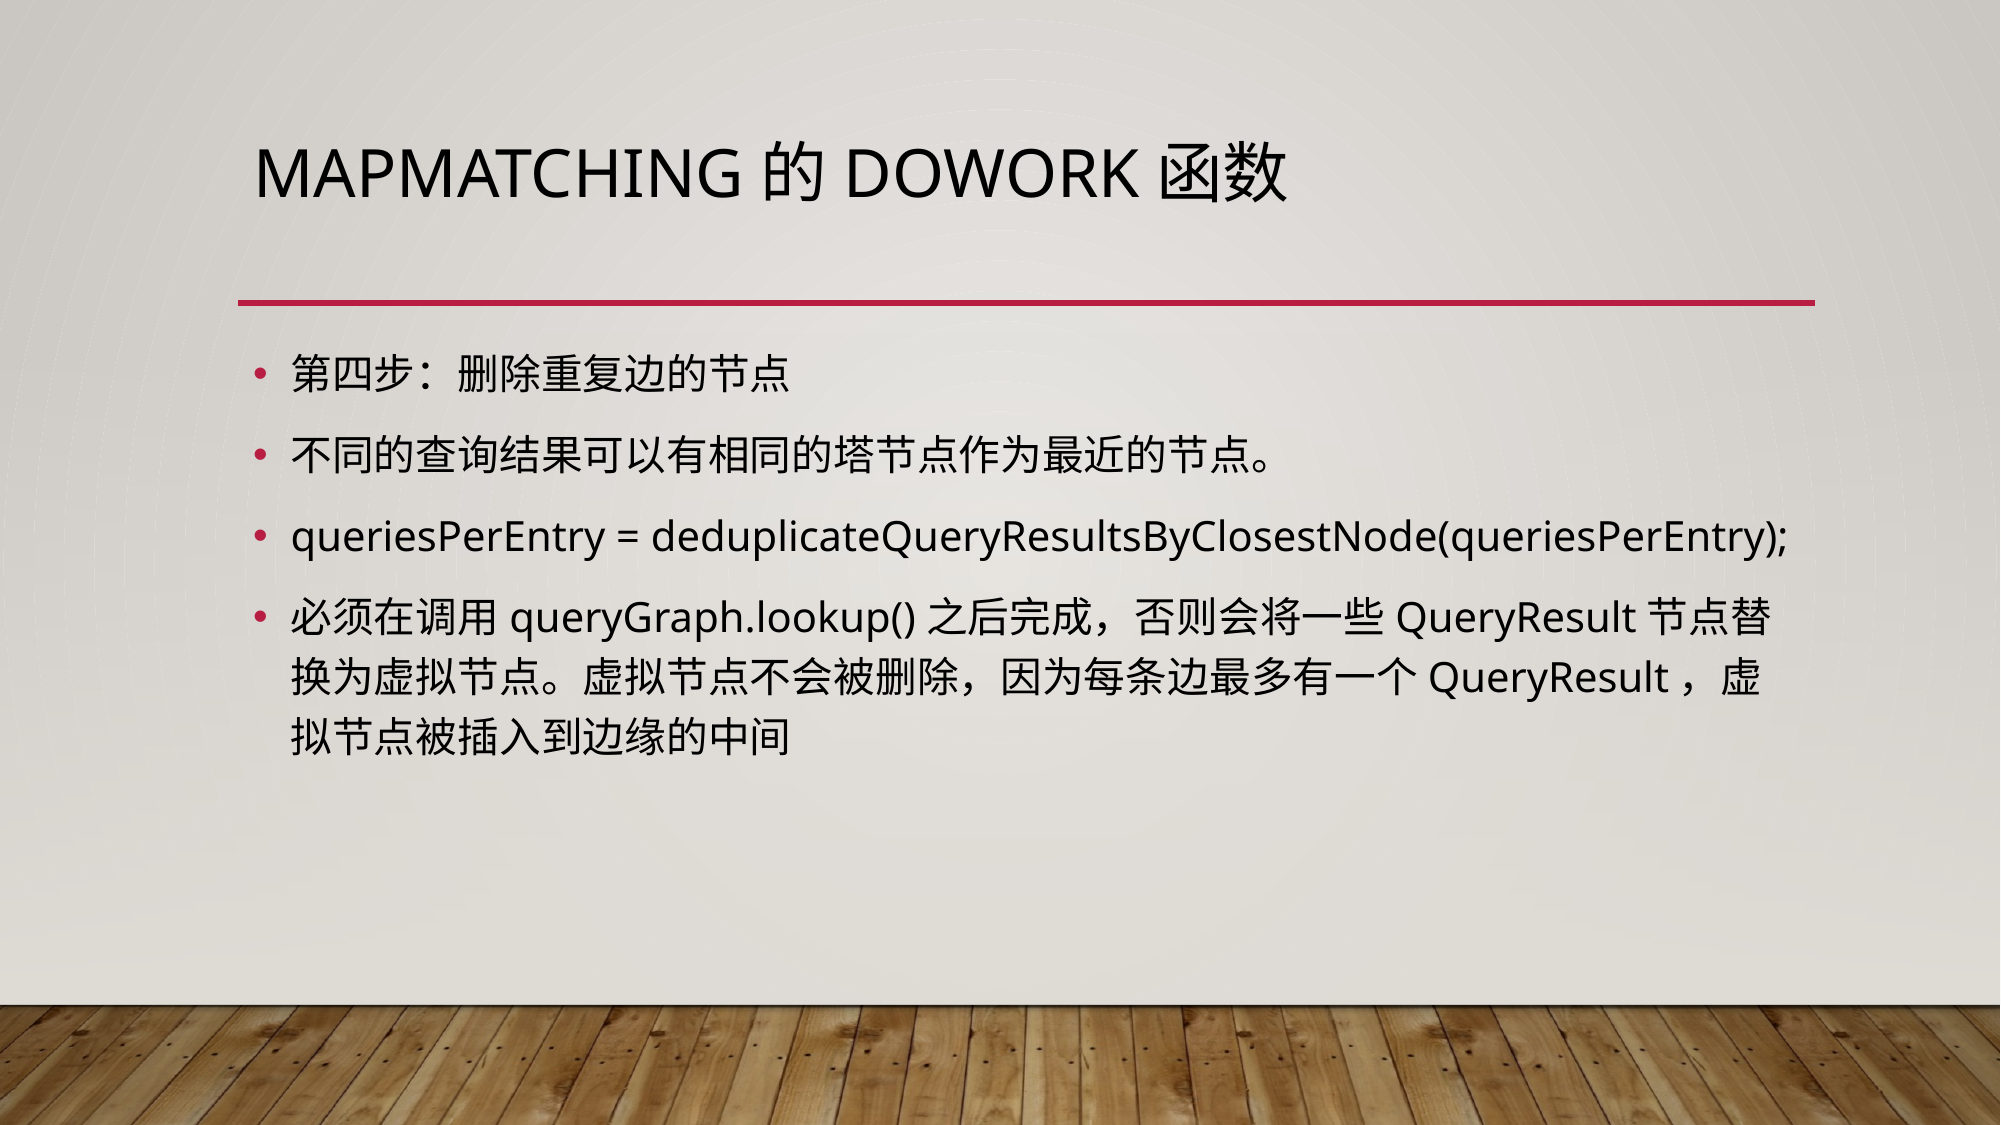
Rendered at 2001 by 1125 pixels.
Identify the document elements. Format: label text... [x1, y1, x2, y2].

title Mapmatching的dowork函数 [238, 131, 1814, 305]
picture [0, 1005, 2000, 1125]
list 第四步：删除重复边的节点 不同的查询结果可以有相同的塔节点作为最近的节点。 queriesPerEntry = deduplicateQueryResultsByClosestNode(queriesPerEntry); 必须在调用queryGraph.lookup()之后完成，否则会将一些QueryResult节点替换为虚拟节点。虚拟节点不会被删除，因为每条边最多有一个QueryResult，虚拟节点被插入到边缘的中间 [238, 330, 1814, 897]
